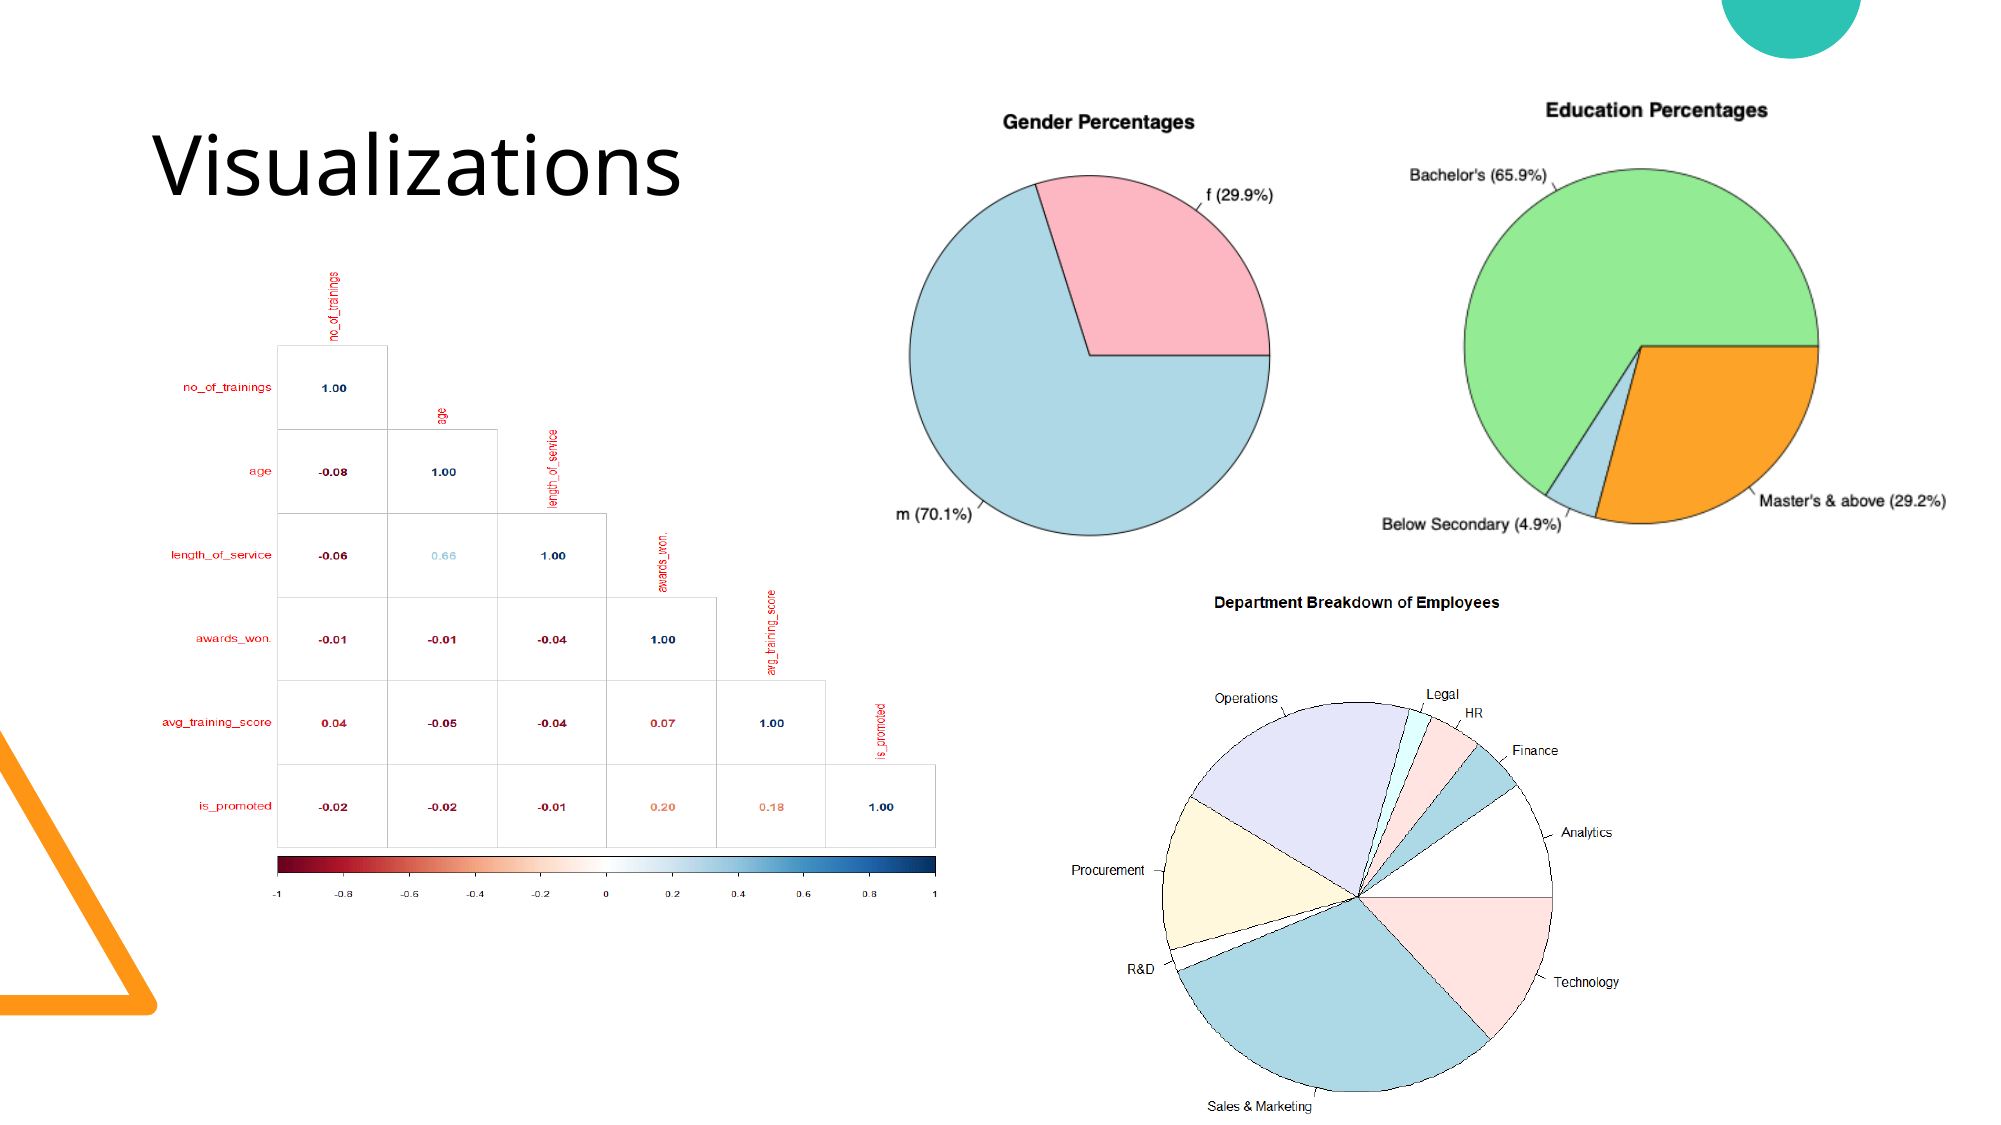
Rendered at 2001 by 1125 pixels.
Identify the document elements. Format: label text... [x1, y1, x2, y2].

picture [1498, 81, 1790, 131]
title Visualizations [137, 59, 1863, 278]
picture [1056, 583, 1629, 1121]
picture [1373, 152, 1957, 559]
picture [833, 96, 1325, 147]
picture [137, 156, 1280, 922]
